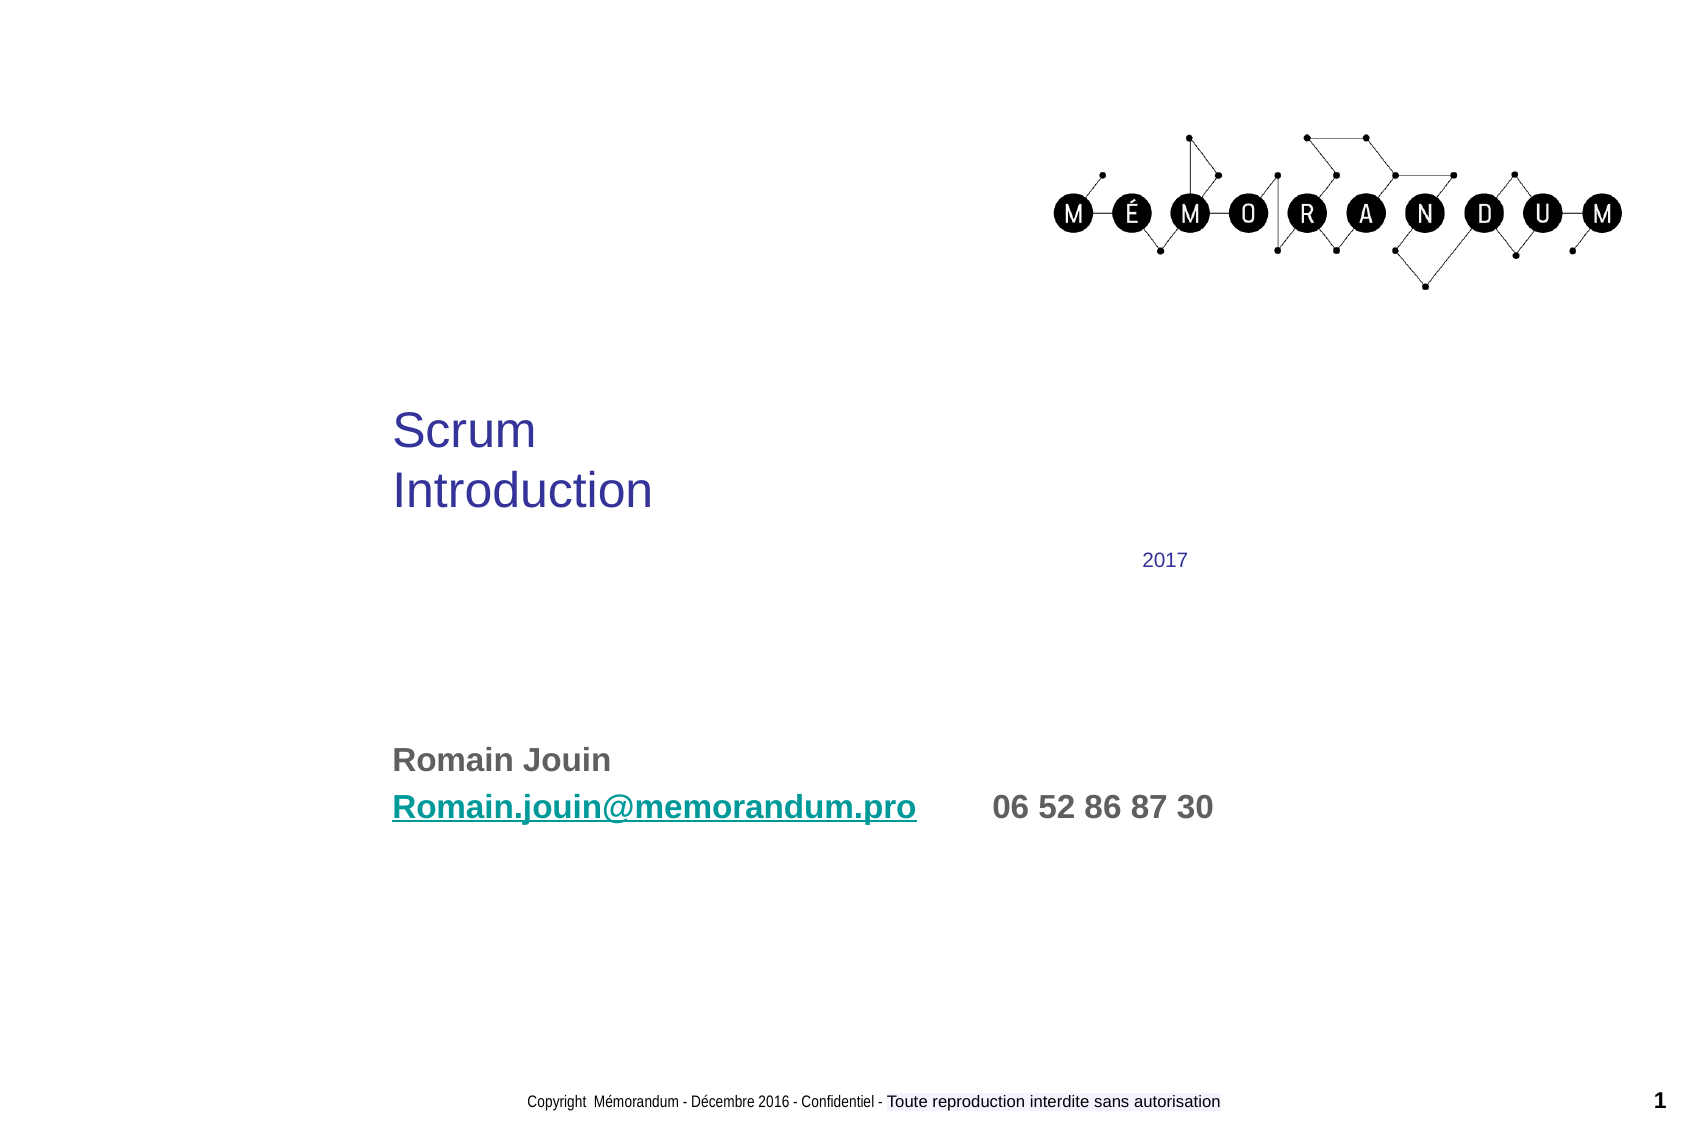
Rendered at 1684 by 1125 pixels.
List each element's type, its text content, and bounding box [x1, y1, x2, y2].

title Scrum Introduction 2017 [377, 349, 1461, 591]
subtitle Romain Jouin Romain.jouin@memorandum.pro 06 52 86 87 30 [377, 637, 1431, 925]
picture [989, 118, 1684, 297]
